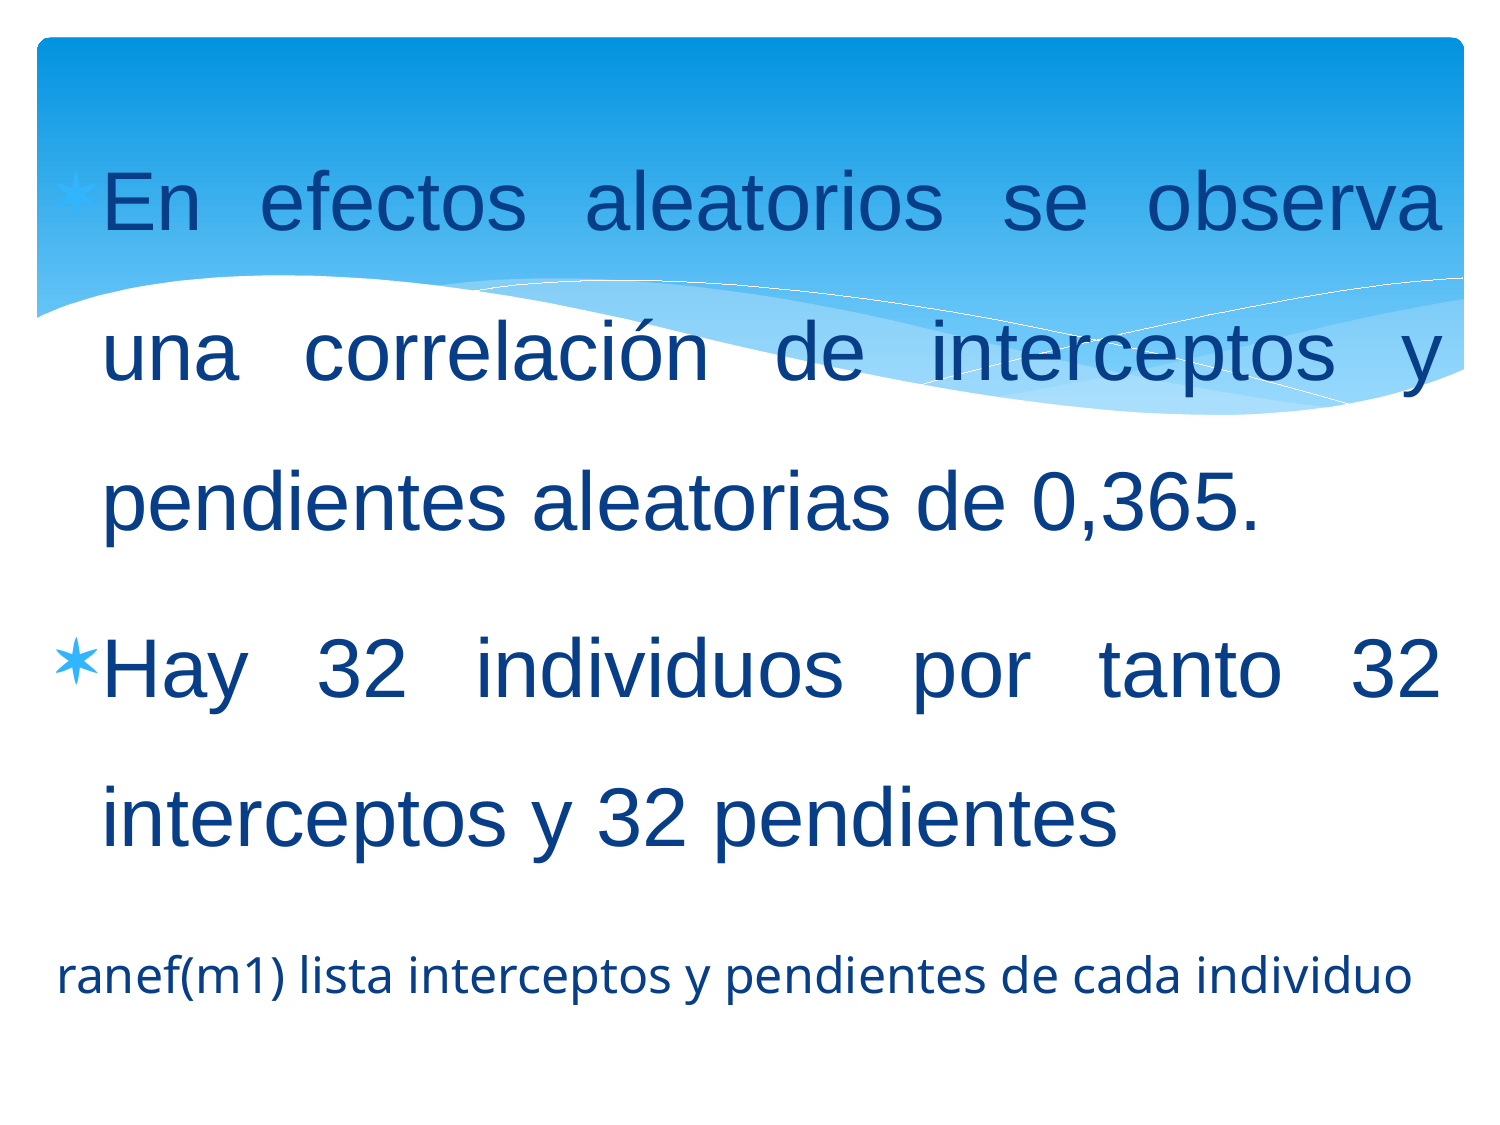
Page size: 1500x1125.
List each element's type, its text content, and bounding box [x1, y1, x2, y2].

list En efectos aleatorios se observa una correlación de interceptos y pendientes aleatorias de 0,365. Hay 32 individuos por tanto 32 interceptos y 32 pendientes ranef(m1) lista interceptos y pendientes de cada individuo [41, 90, 1459, 1047]
